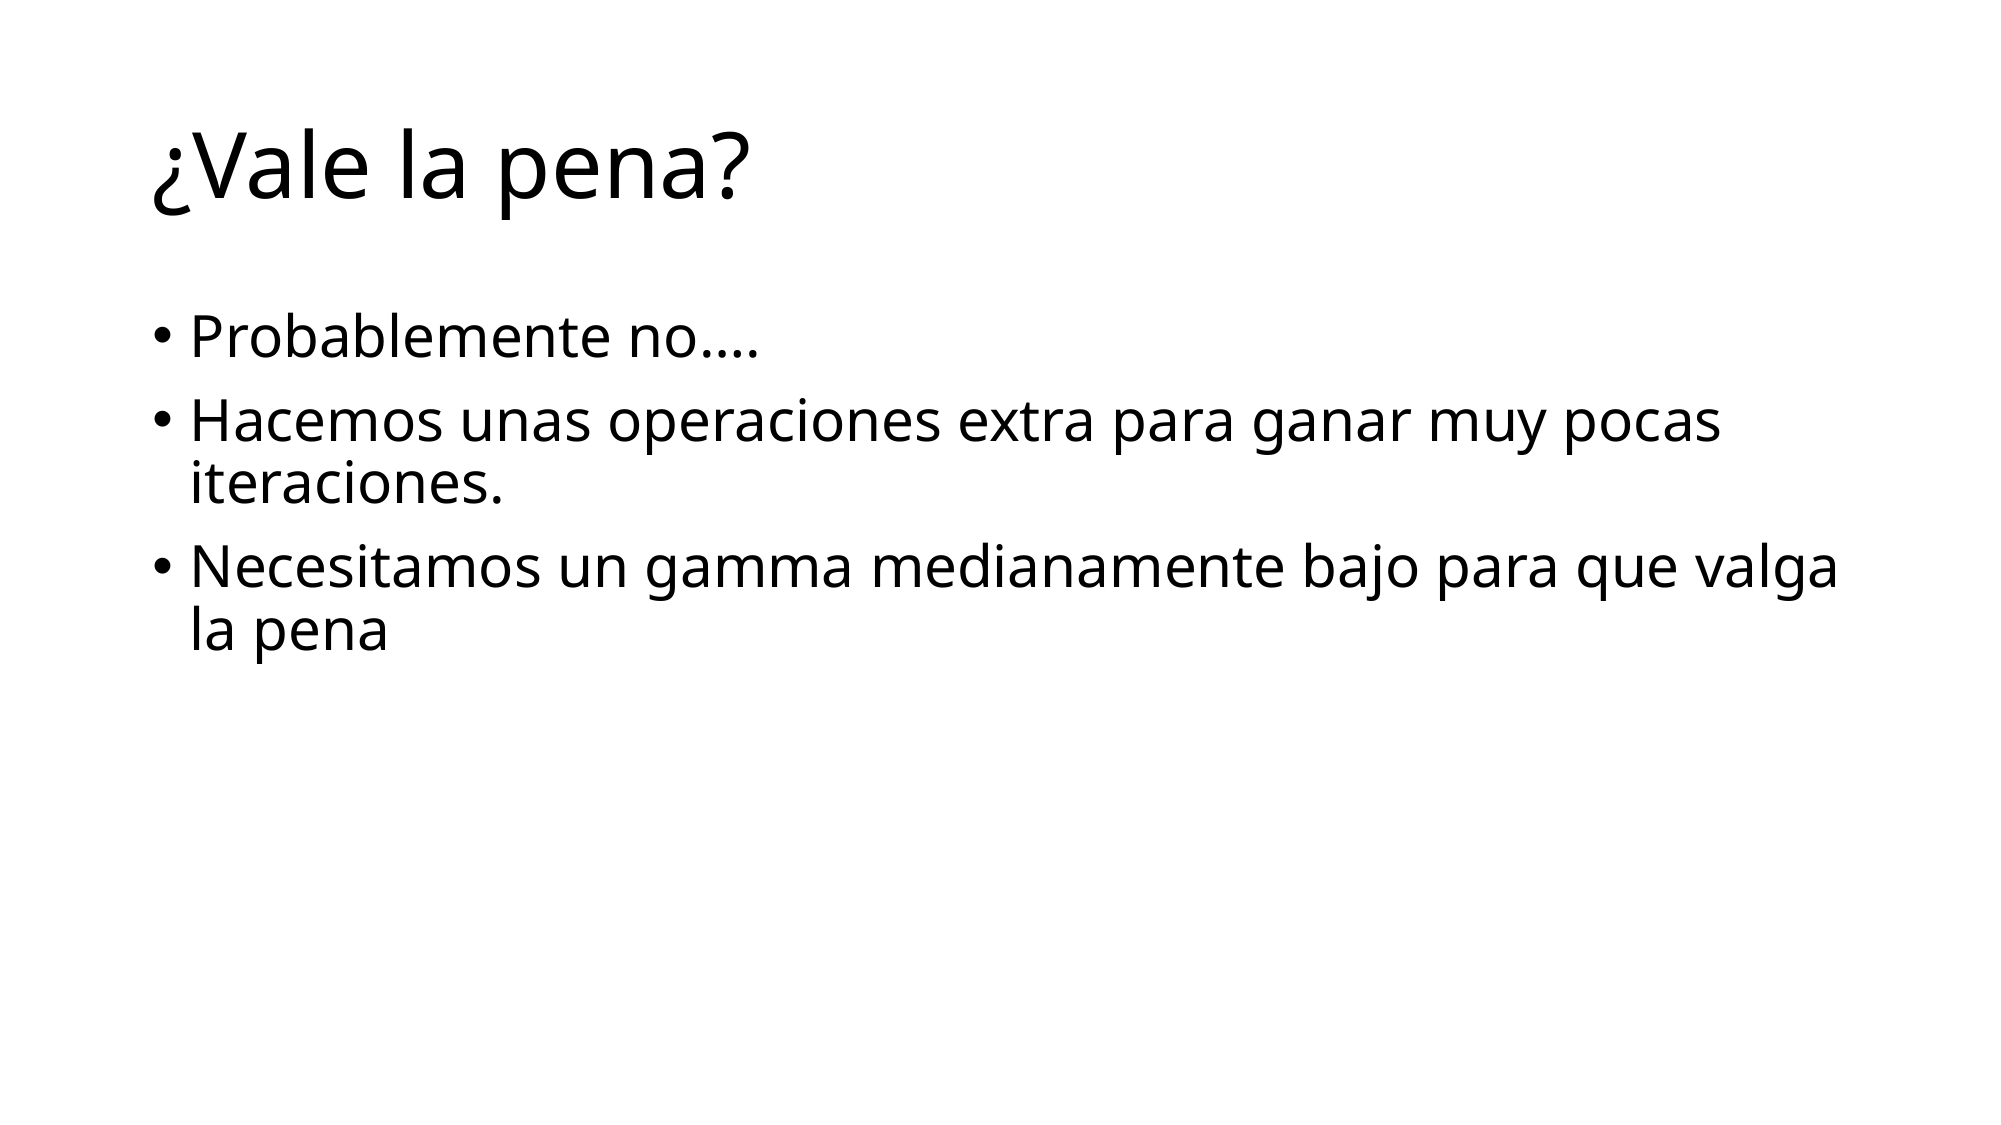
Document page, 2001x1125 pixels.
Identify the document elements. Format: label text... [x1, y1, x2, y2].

title ¿Vale la pena? [137, 59, 1863, 278]
